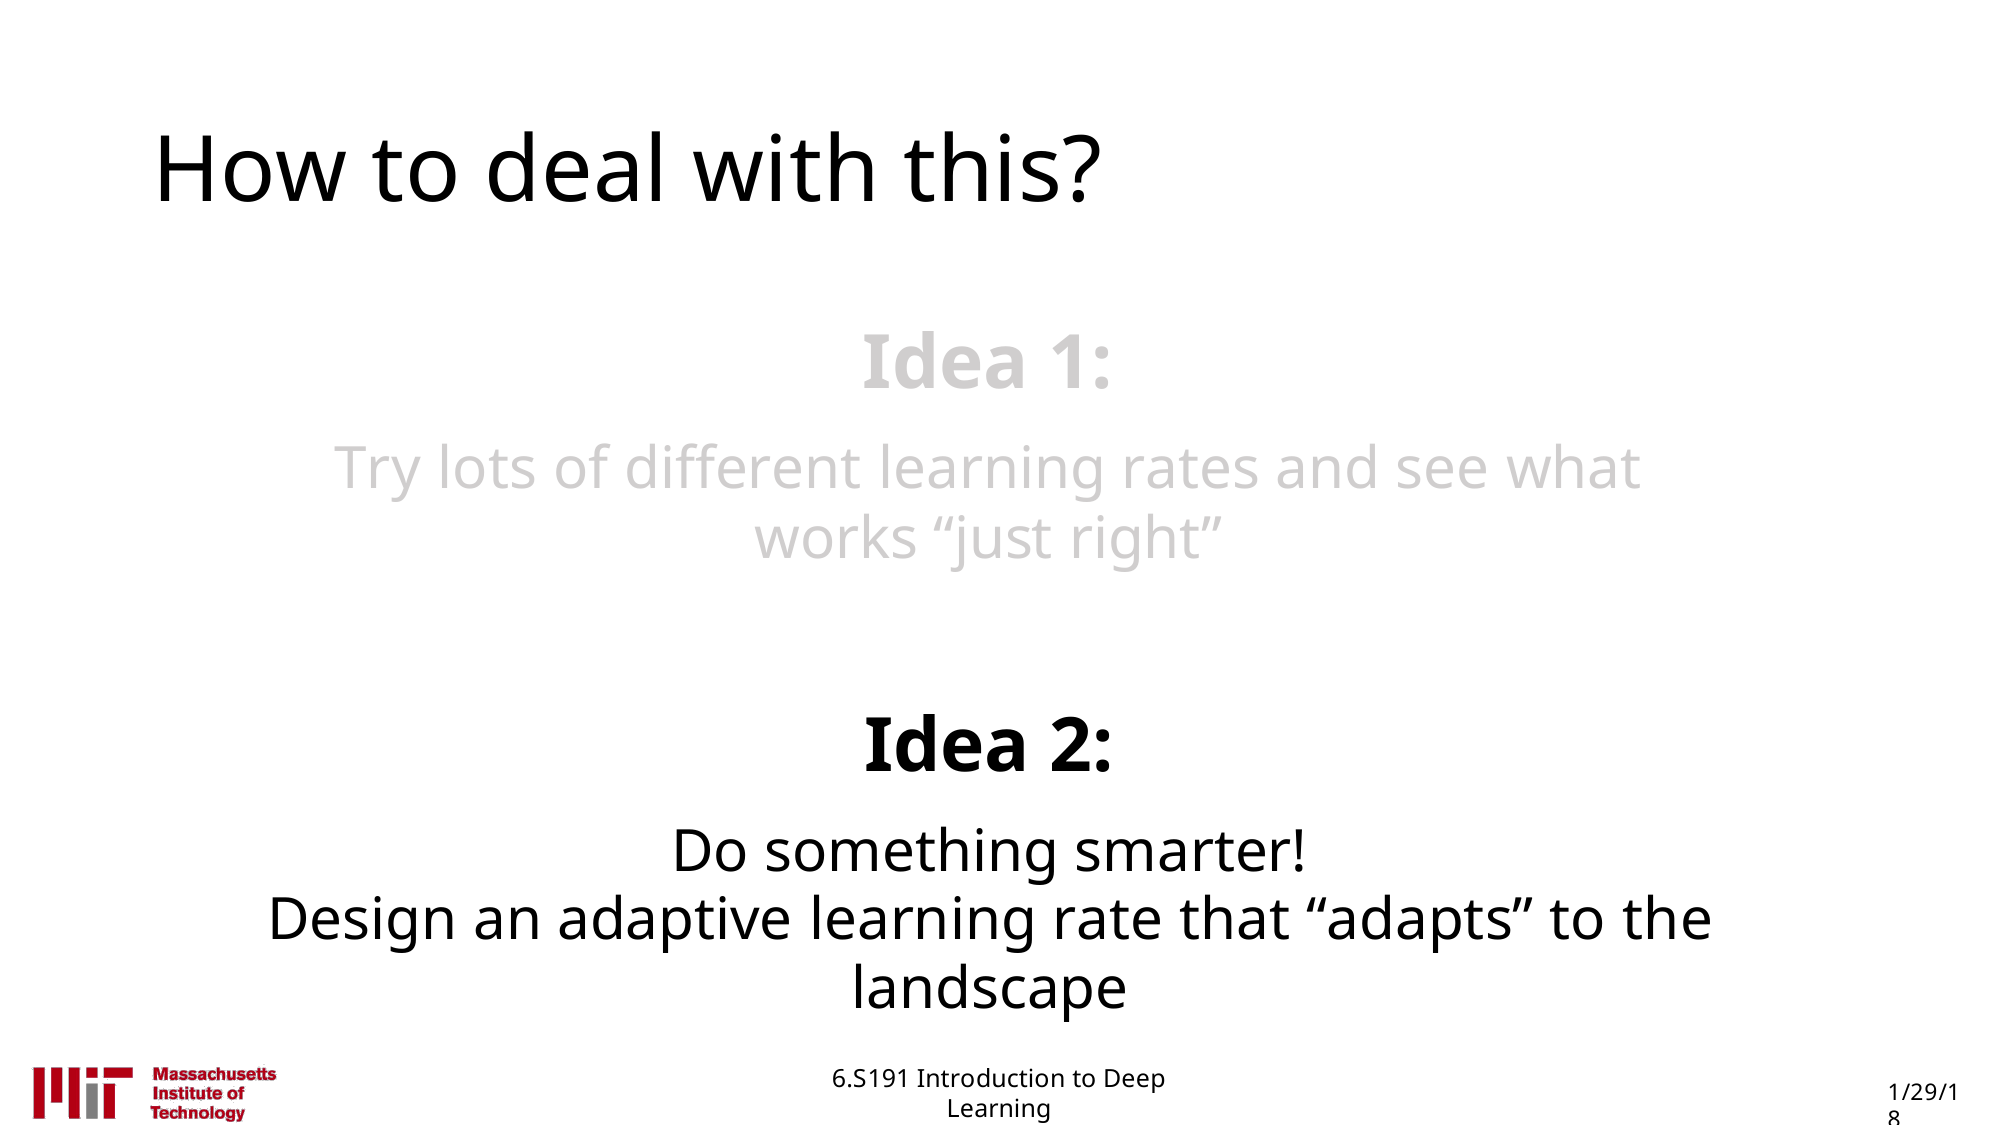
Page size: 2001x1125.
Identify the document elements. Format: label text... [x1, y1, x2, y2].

text_box Idea 1: Try lots of different learning rates and see what works “just right” Idea 2: Do something smarter! Design an adaptive learning rate that “adapts” to the landscape [250, 313, 1747, 885]
text_box 1/29/18 [1885, 1077, 1965, 1108]
picture [31, 1064, 278, 1123]
text_box 6.S191 Introduction to Deep Learning introtodeeplearning.com [809, 1062, 1189, 1124]
title How to deal with this? [133, 110, 1867, 221]
